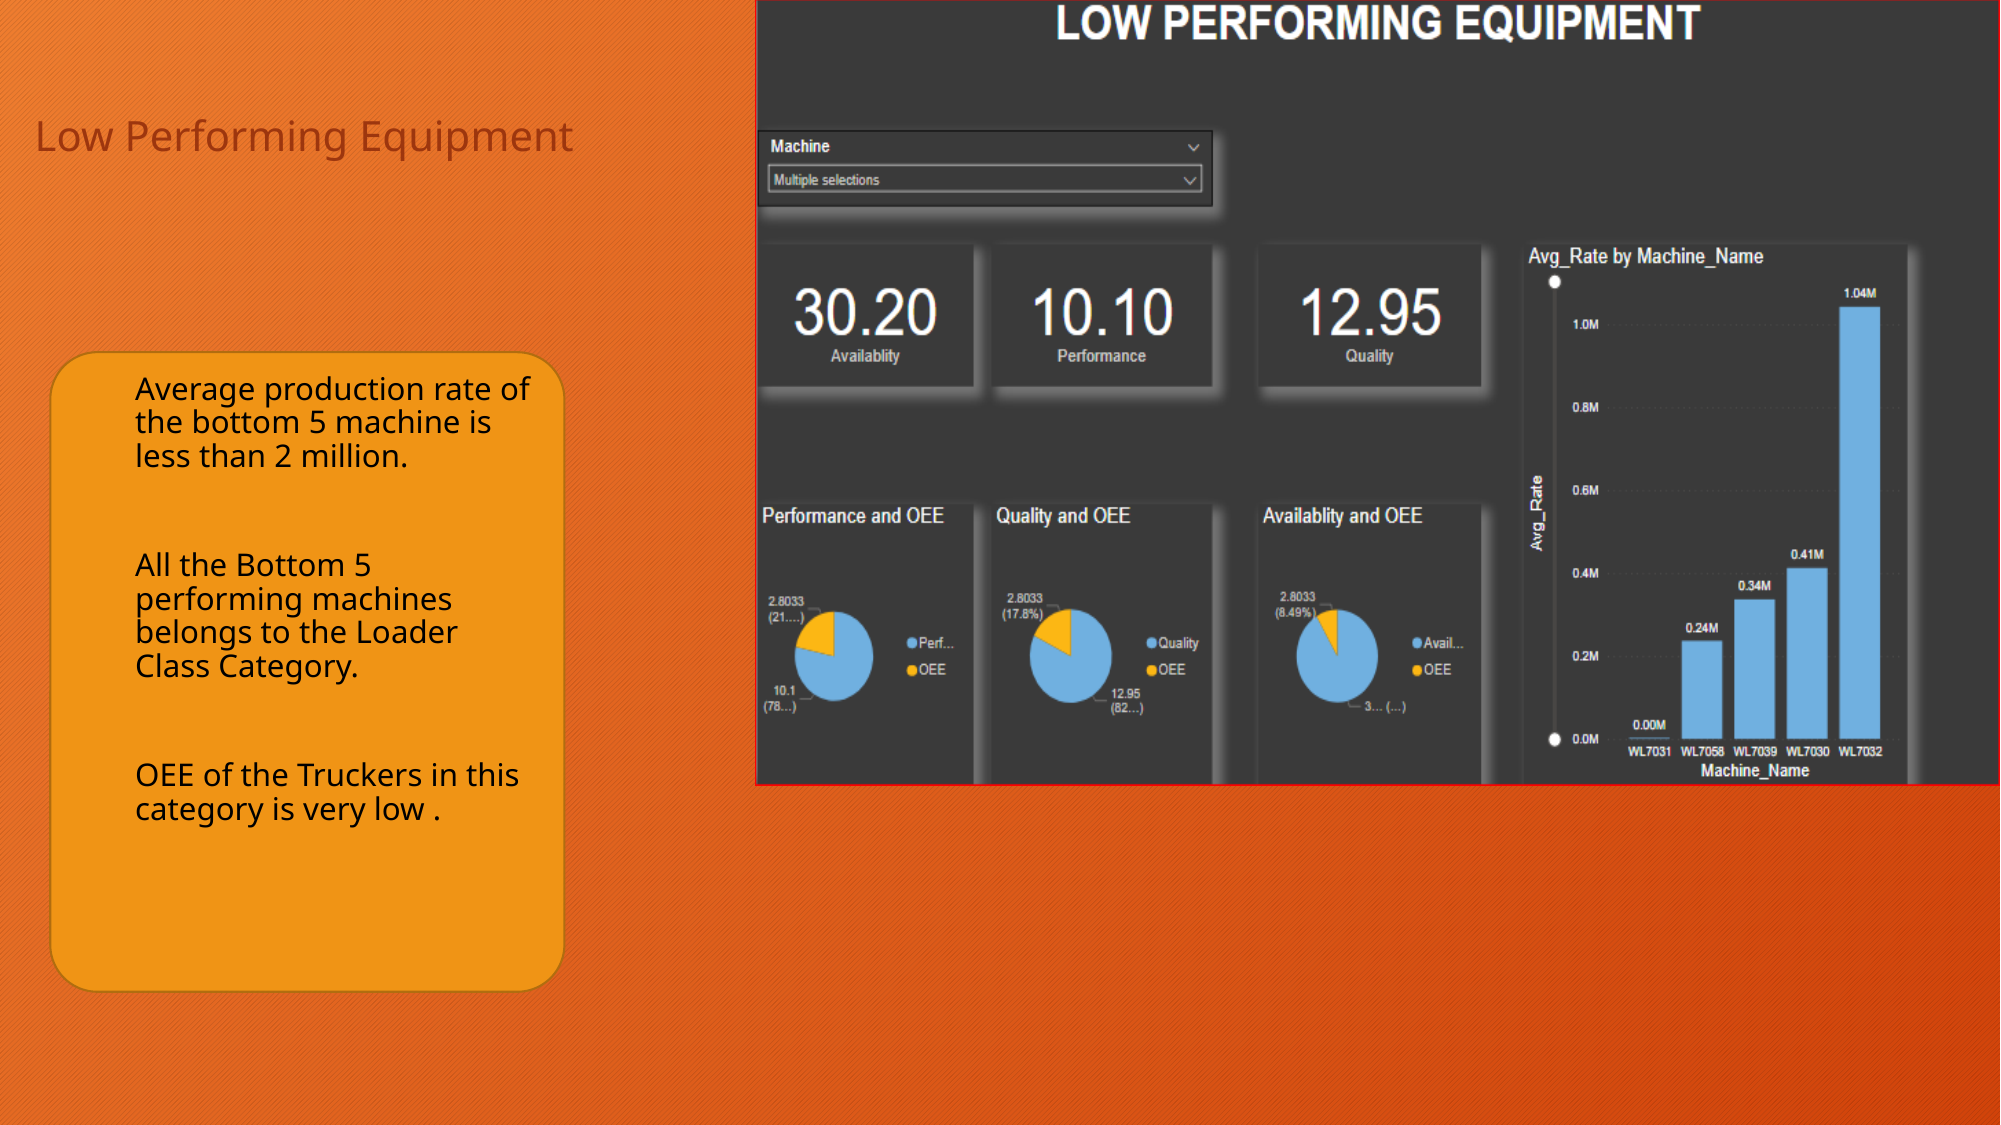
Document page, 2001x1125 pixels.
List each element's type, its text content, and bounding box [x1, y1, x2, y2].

text_box Low Performing Equipment [19, 53, 704, 222]
picture [755, 0, 2000, 787]
text_box Average production rate of the bottom 5 machine is less than 2 million. All the Bottom 5 performing machines belongs to the Loader Class Category. OEE of the Truckers in this category is very low . [49, 351, 566, 993]
